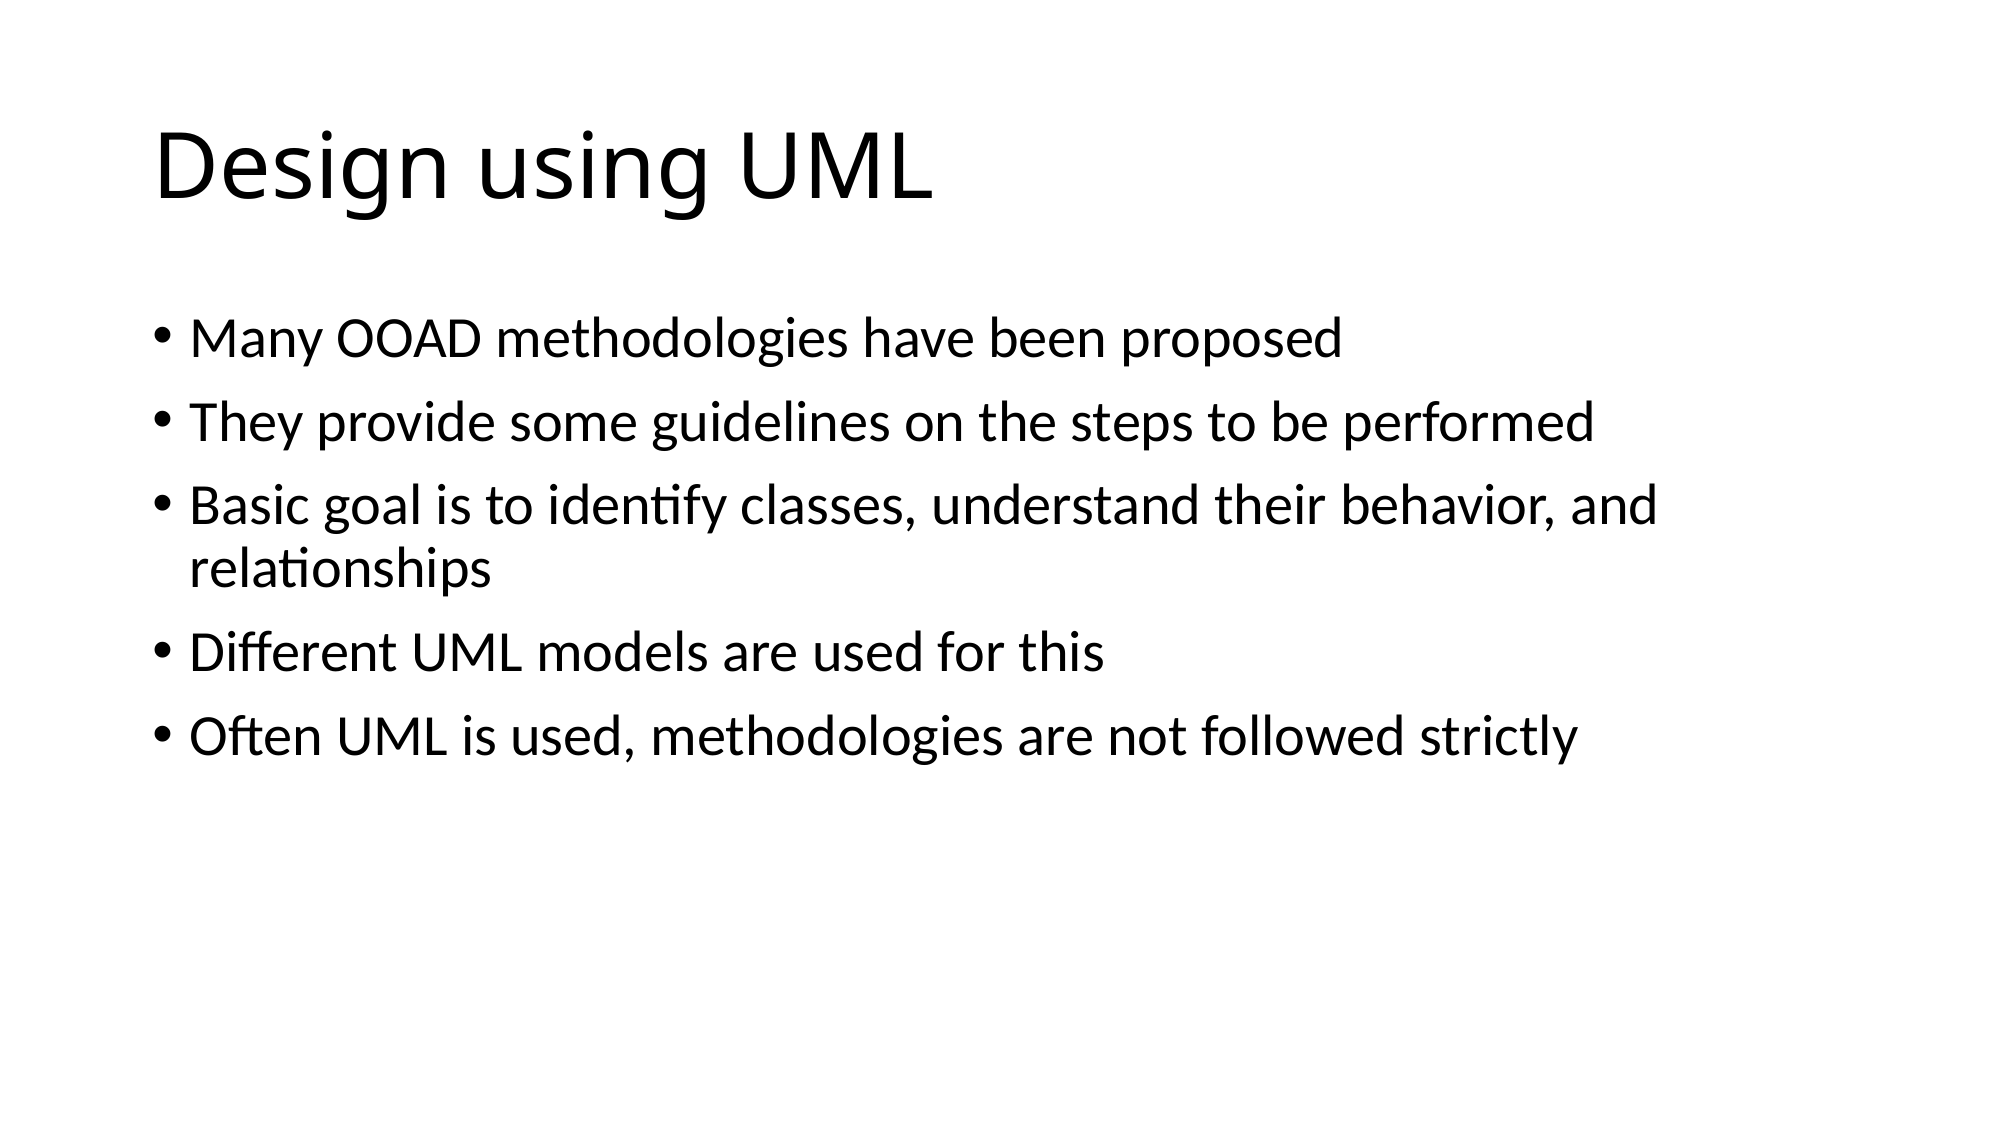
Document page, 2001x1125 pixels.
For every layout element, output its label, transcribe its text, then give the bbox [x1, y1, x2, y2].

list Many OOAD methodologies have been proposed They provide some guidelines on the steps to be performed Basic goal is to identify classes, understand their behavior, and relationships Different UML models are used for this Often UML is used, methodologies are not followed strictly [137, 299, 1863, 1014]
title Design using UML [137, 59, 1863, 278]
